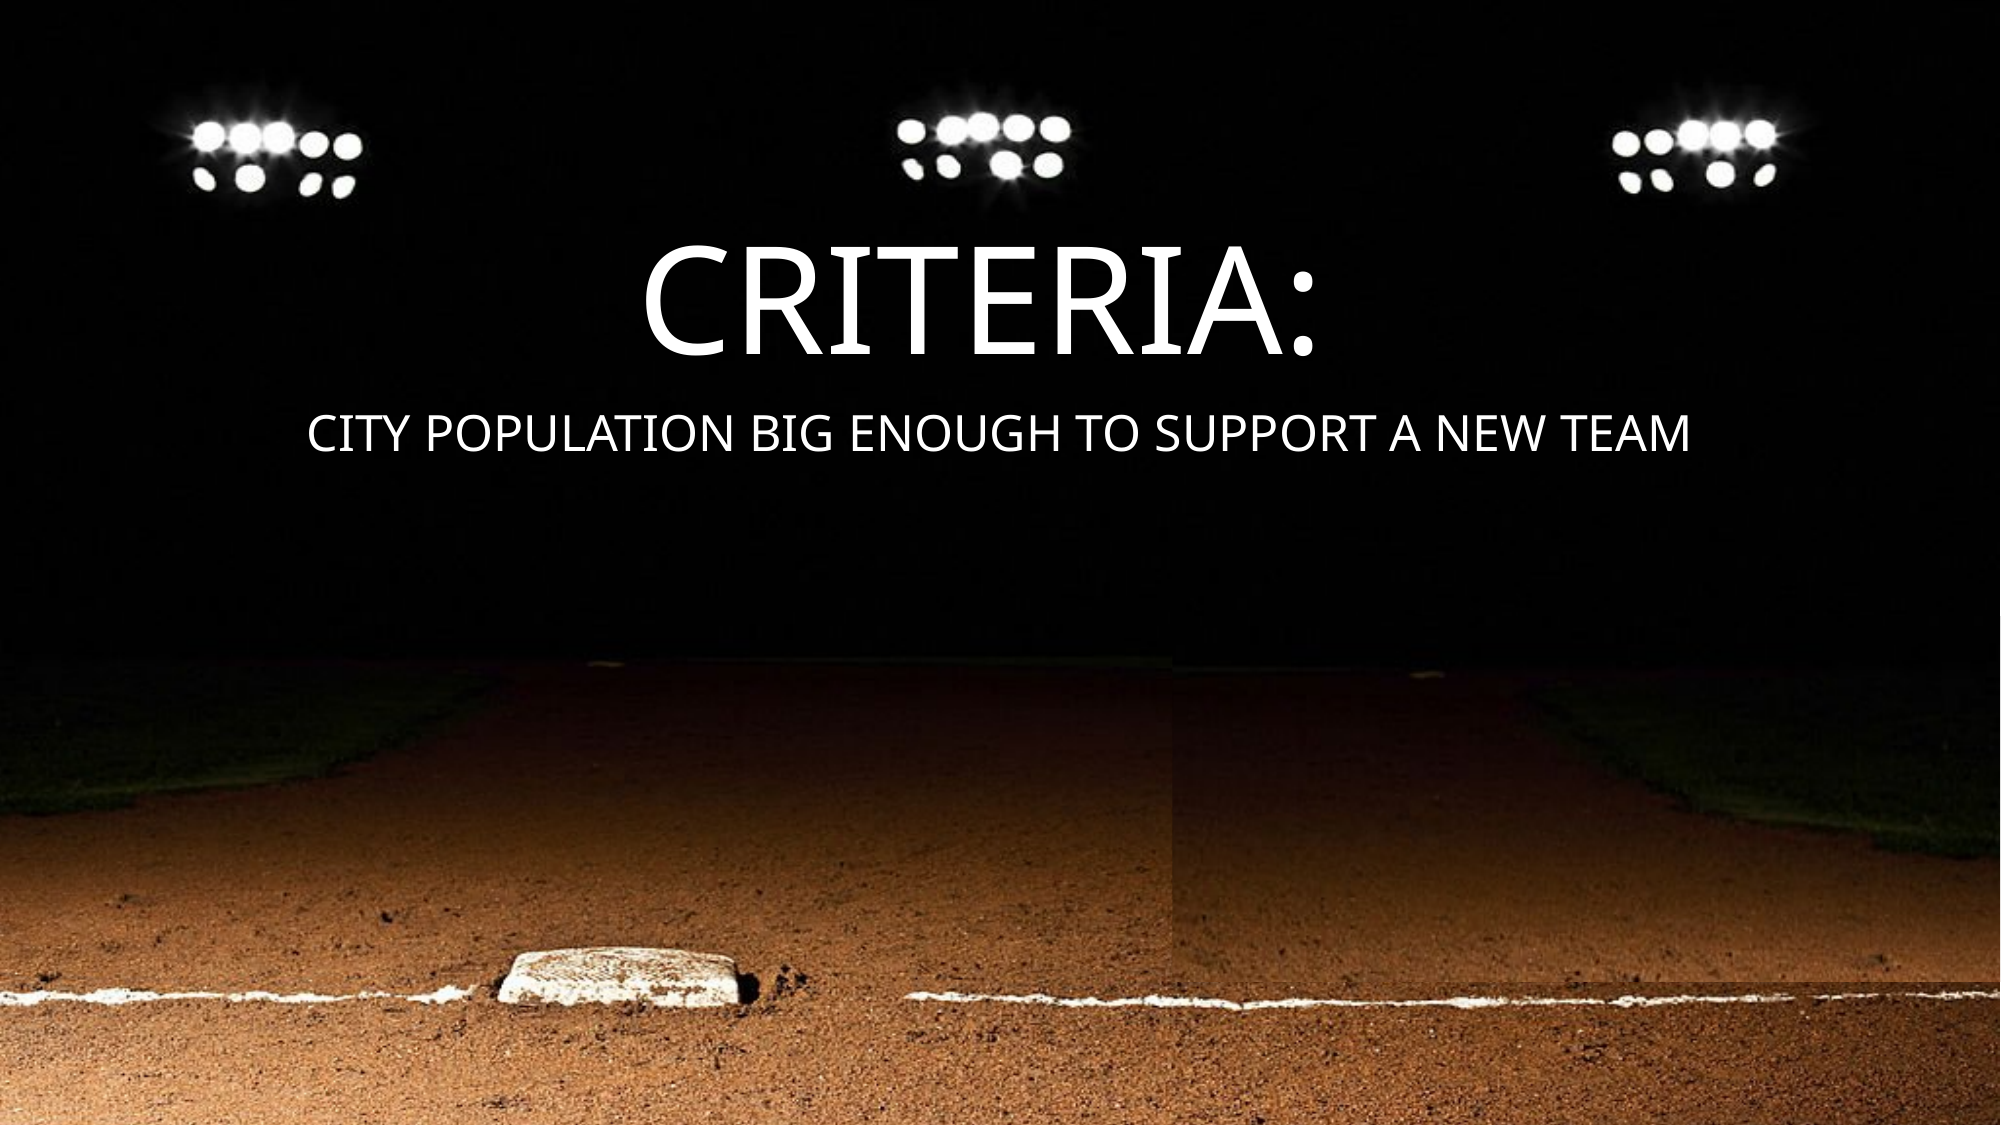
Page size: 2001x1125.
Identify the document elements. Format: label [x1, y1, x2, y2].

text_box [0, 0, 2000, 1125]
